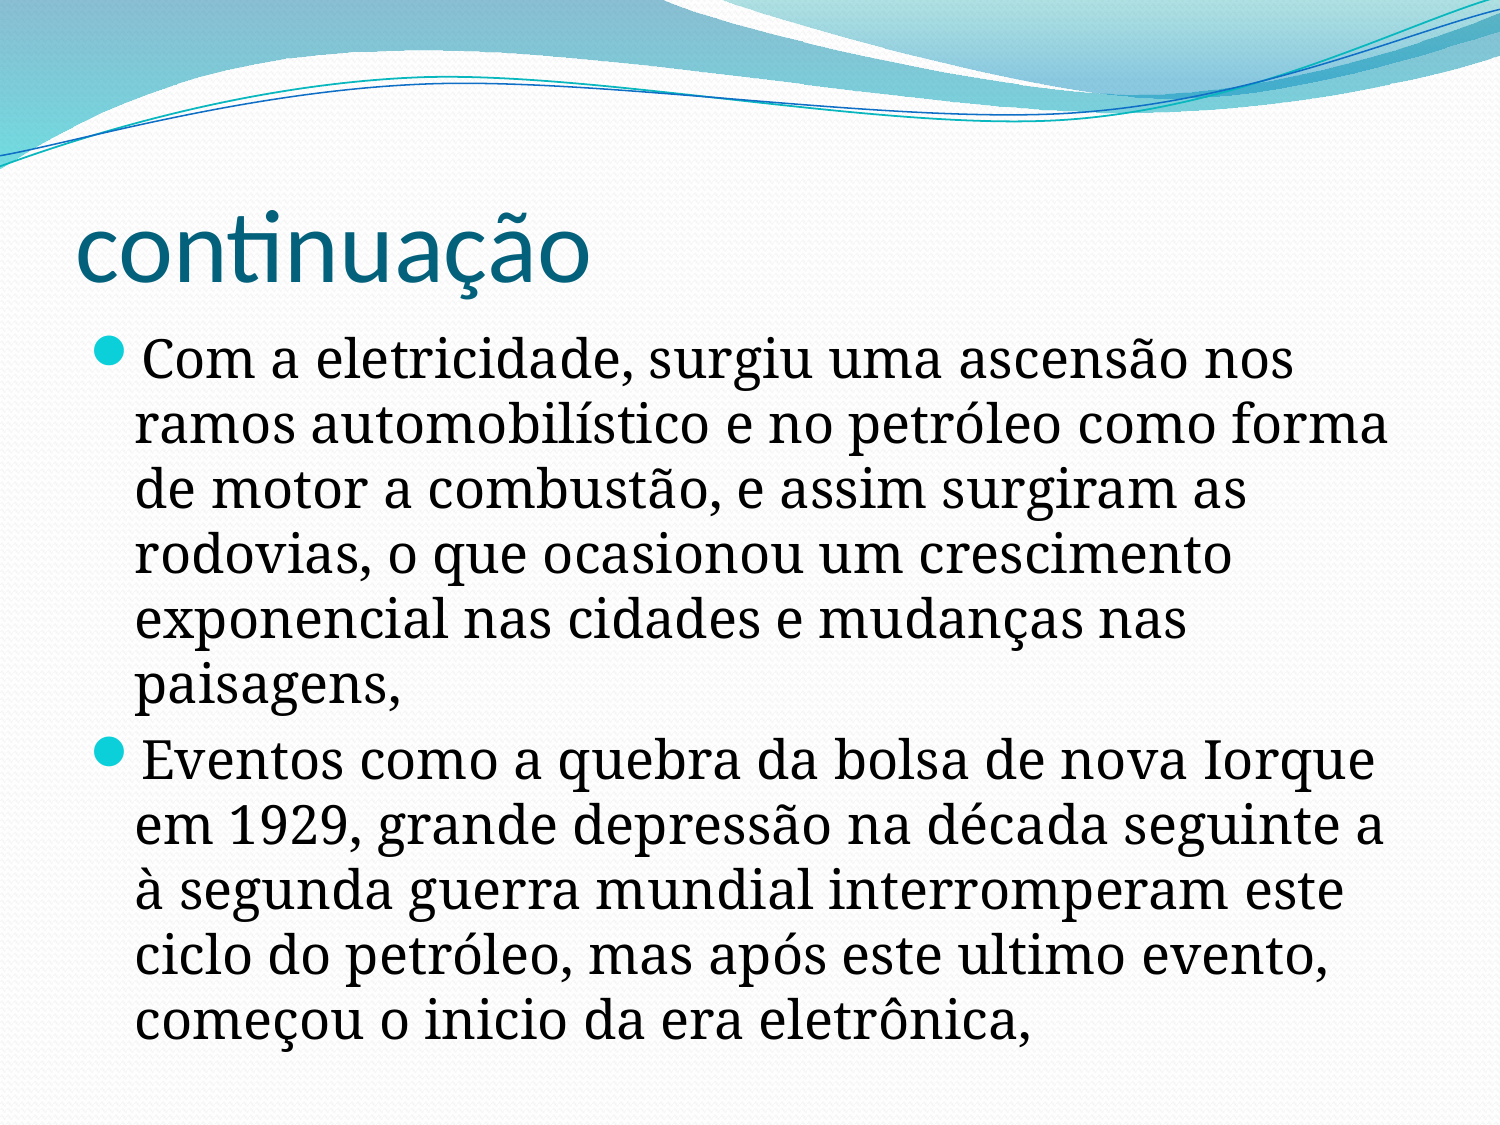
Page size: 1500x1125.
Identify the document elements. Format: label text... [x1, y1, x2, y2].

list Com a eletricidade, surgiu uma ascensão nos ramos automobilístico e no petróleo como forma de motor a combustão, e assim surgiram as rodovias, o que ocasionou um crescimento exponencial nas cidades e mudanças nas paisagens, Eventos como a quebra da bolsa de nova Iorque em 1929, grande depressão na década seguinte a à segunda guerra mundial interromperam este ciclo do petróleo, mas após este ultimo evento, começou o inicio da era eletrônica, [75, 317, 1425, 1038]
title continuação [75, 115, 1425, 303]
